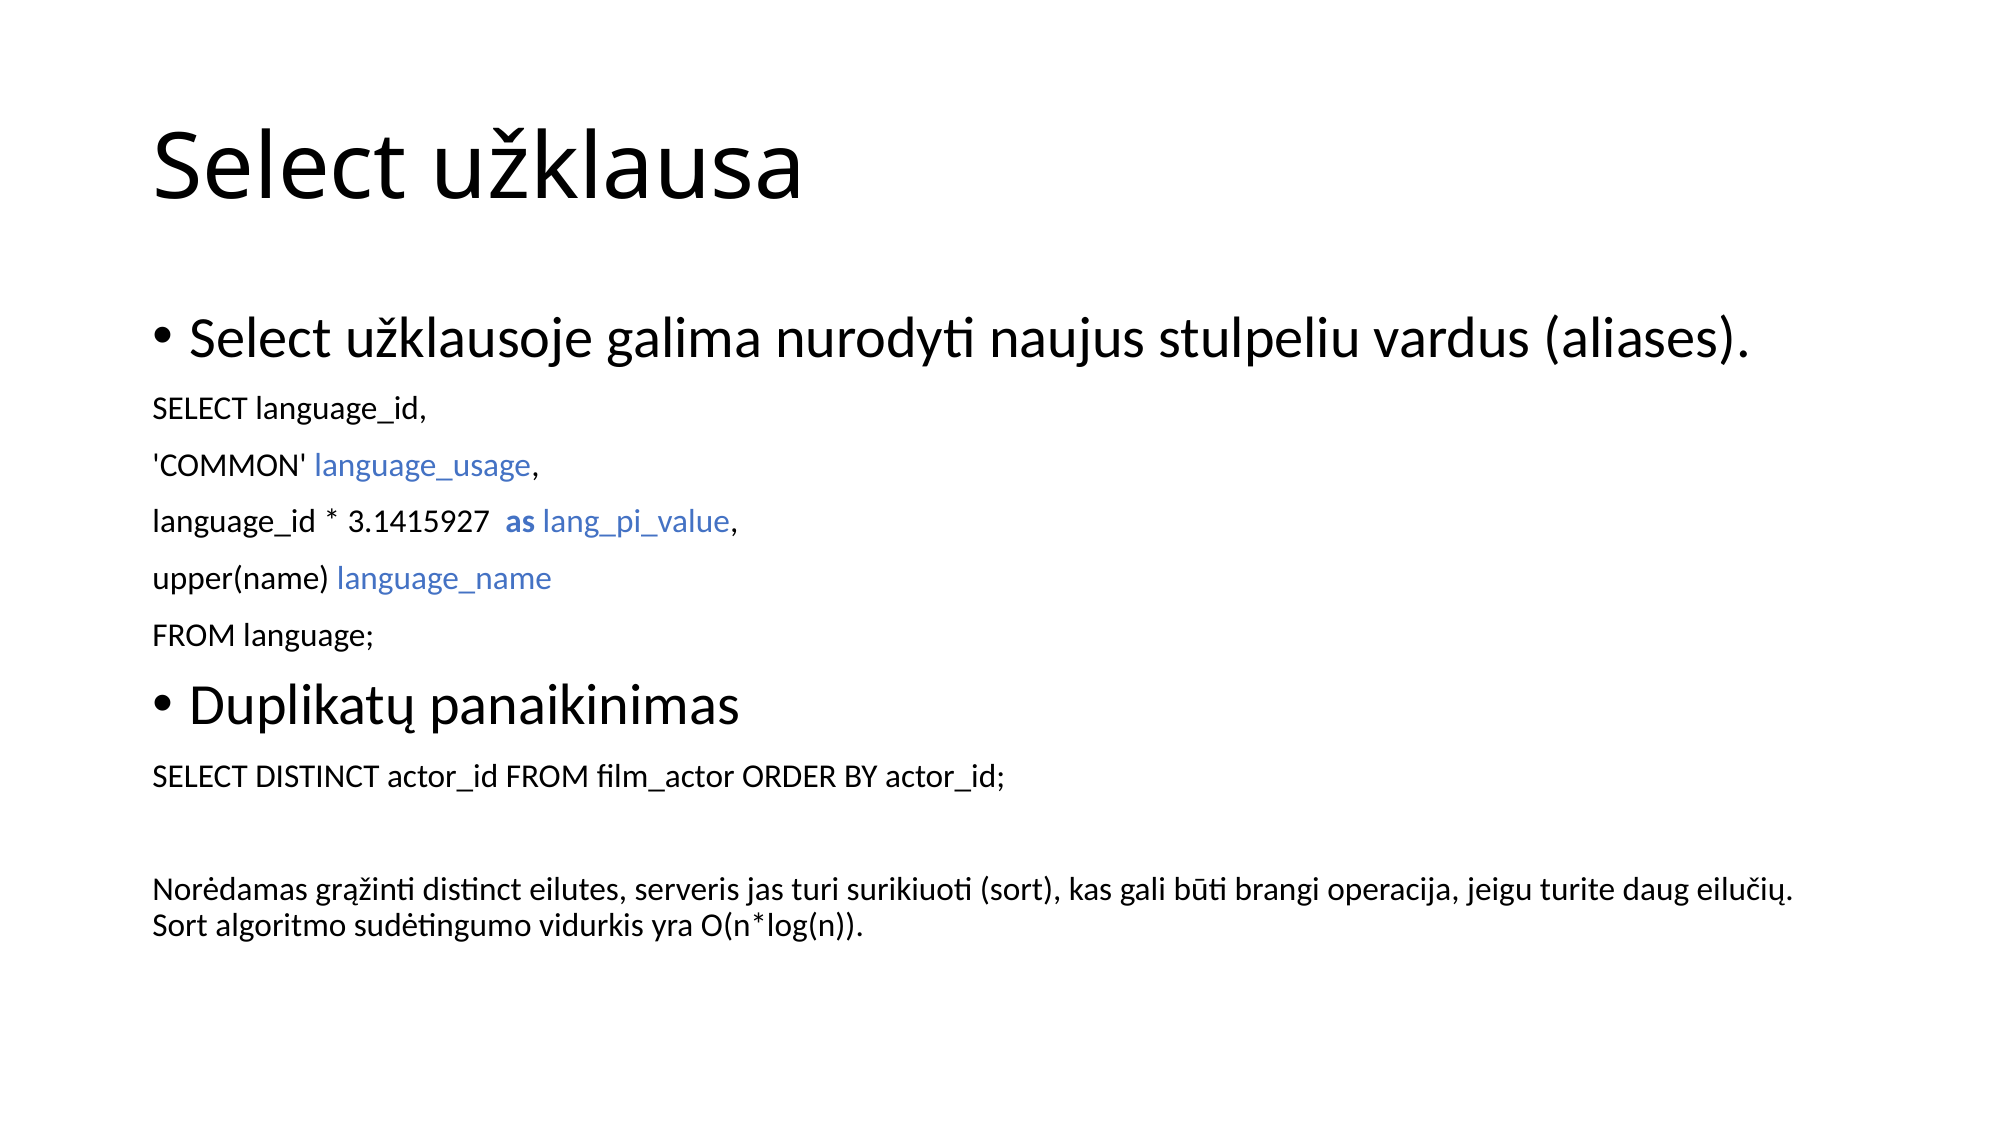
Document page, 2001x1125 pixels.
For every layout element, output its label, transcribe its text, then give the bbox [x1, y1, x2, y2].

title Select užklausa [137, 59, 1863, 278]
list Select užklausoje galima nurodyti naujus stulpeliu vardus (aliases). SELECT language_id, 'COMMON' language_usage, language_id * 3.1415927 as lang_pi_value, upper(name) language_name FROM language; Duplikatų panaikinimas SELECT DISTINCT actor_id FROM film_actor ORDER BY actor_id; Norėdamas grąžinti distinct eilutes, serveris jas turi surikiuoti (sort), kas gali būti brangi operacija, jeigu turite daug eilučių. Sort algoritmo sudėtingumo vidurkis yra O(n*log(n)). [137, 299, 1863, 1014]
